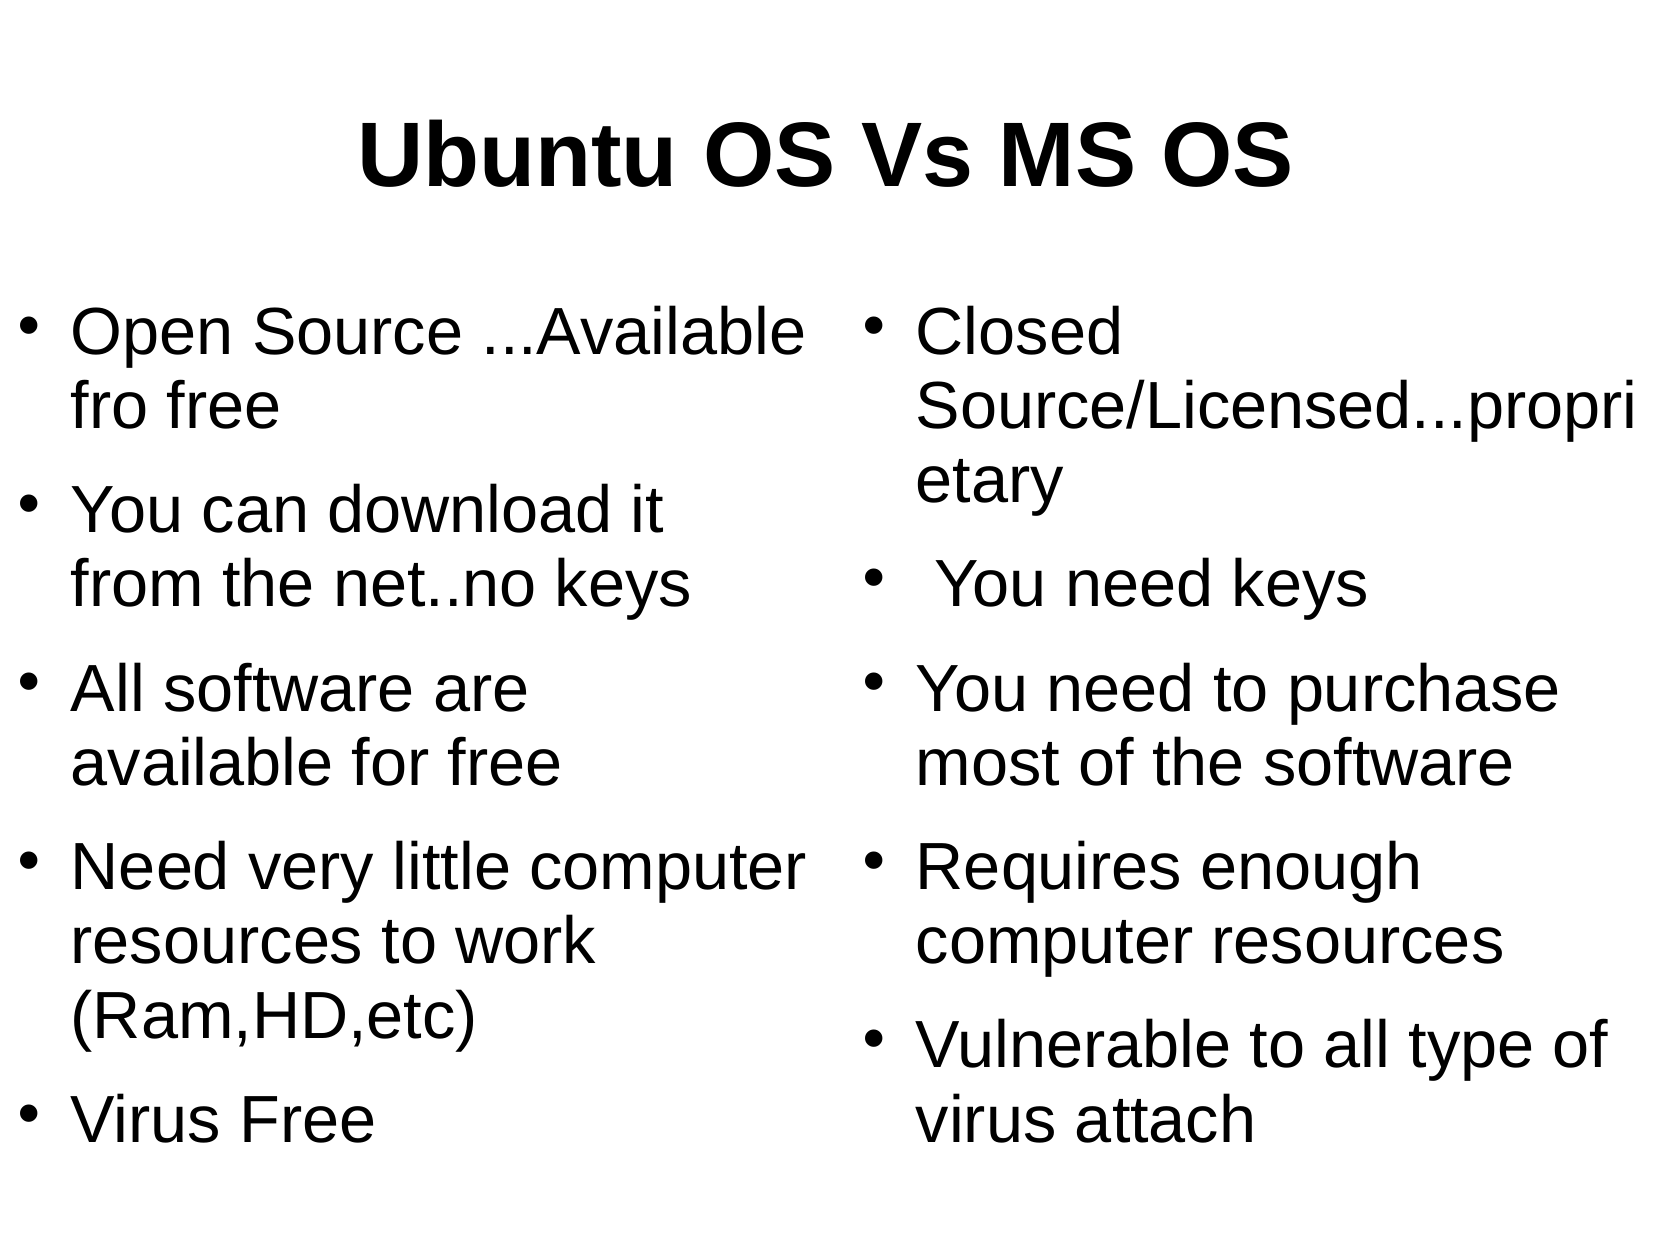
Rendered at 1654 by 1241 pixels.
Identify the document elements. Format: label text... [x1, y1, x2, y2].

list Open Source ...Available fro free You can download it from the net..no keys All software are available for free Need very little computer resources to work (Ram,HD,etc) Virus Free [0, 289, 810, 1241]
list Closed Source/Licensed...proprietary You need keys You need to purchase most of the software Requires enough computer resources Vulnerable to all type of virus attach [844, 289, 1654, 1238]
title Ubuntu OS Vs MS OS [82, 49, 1571, 257]
